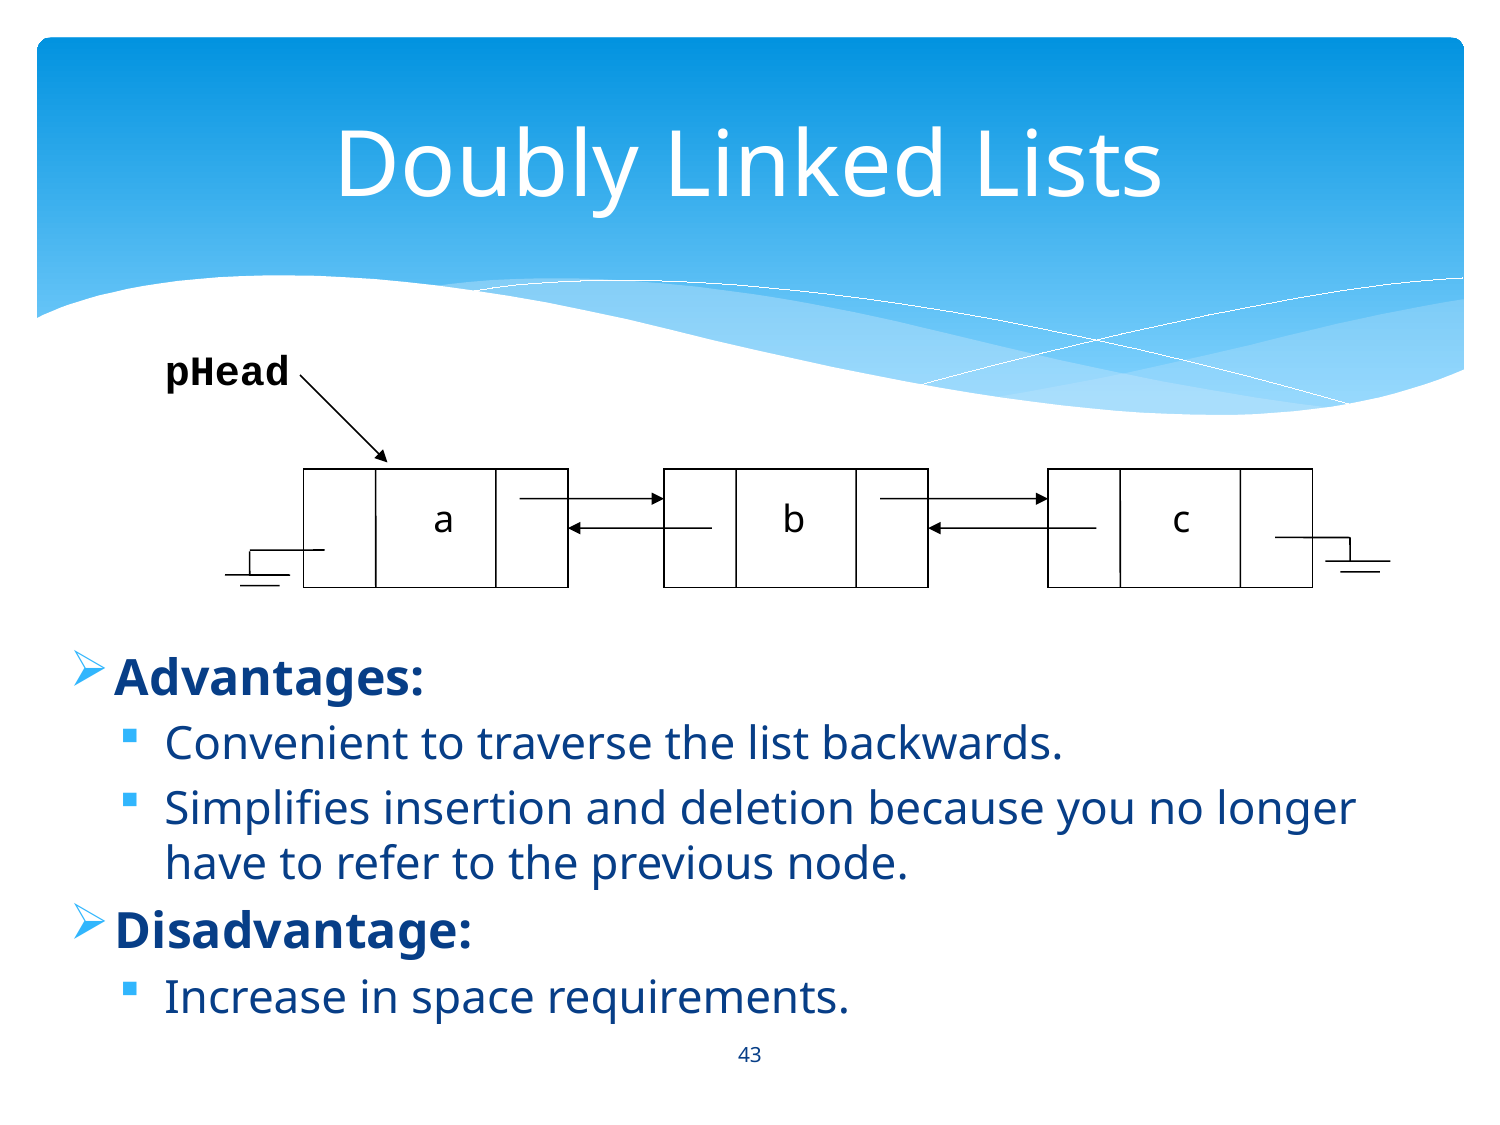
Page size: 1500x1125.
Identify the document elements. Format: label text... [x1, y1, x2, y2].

title Doubly Linked Lists [75, 56, 1425, 263]
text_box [1047, 468, 1313, 588]
text_box [574, 521, 657, 535]
text_box [299, 374, 388, 463]
text_box [934, 492, 1042, 505]
text_box [934, 521, 1042, 535]
text_box [574, 492, 657, 505]
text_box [663, 468, 929, 588]
text_box pHead [149, 336, 363, 425]
list Advantages: Convenient to traverse the list backwards. Simplifies insertion and deletion because you no longer have to refer to the previous node. Disadvantage: Increase in space requirements. [54, 637, 1463, 1075]
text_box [303, 468, 569, 588]
slide_number 43 [654, 1025, 846, 1086]
